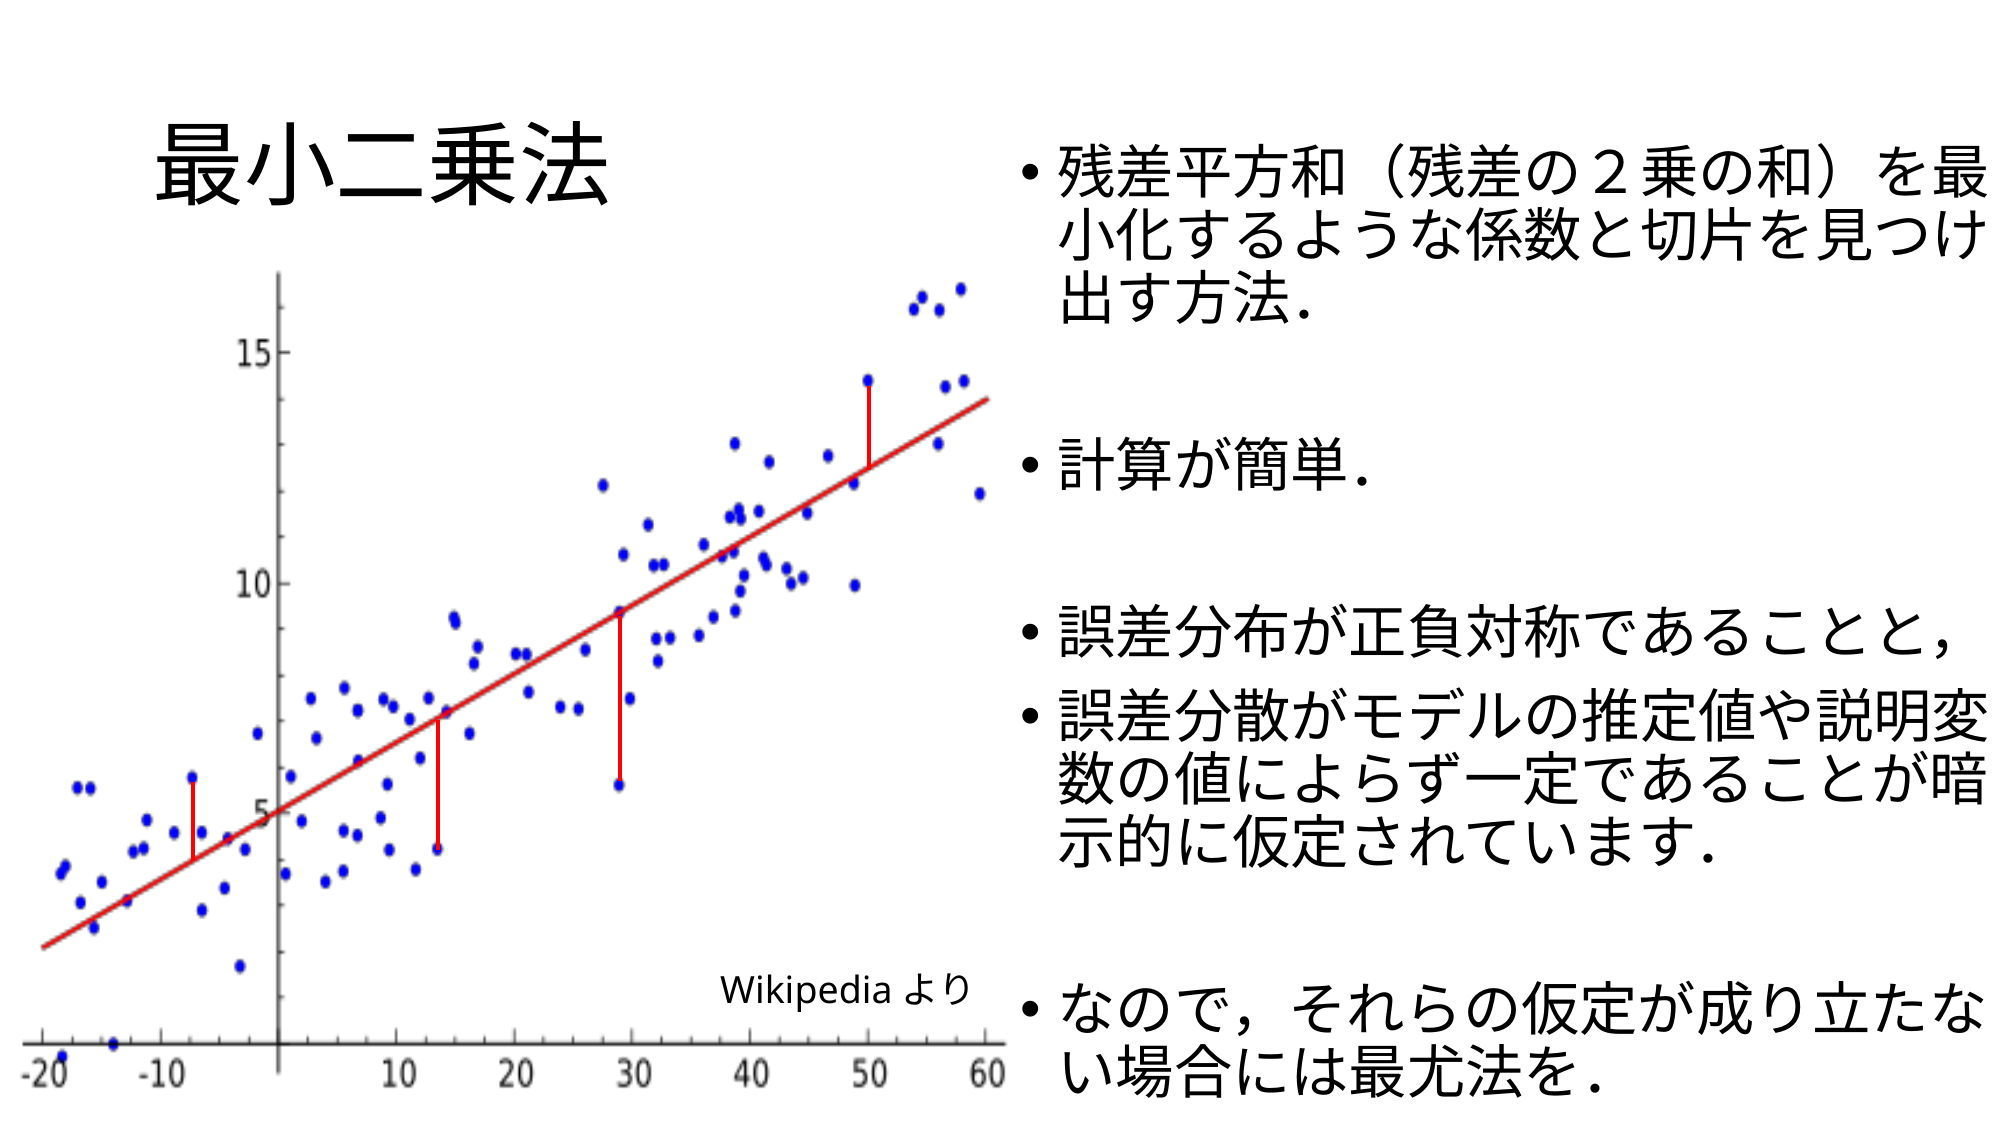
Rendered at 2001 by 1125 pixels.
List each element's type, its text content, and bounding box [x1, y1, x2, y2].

title 最小二乗法 [137, 59, 1863, 248]
text_box 残差平方和（残差の２乗の和）を最小化するような係数と切片を見つけ出す方法． 計算が簡単． 誤差分布が正負対称であることと， 誤差分散がモデルの推定値や説明変数の値によらず一定であることが暗示的に仮定されています． なので，それらの仮定が成り立たない場合には最尤法を． [1005, 135, 2000, 1125]
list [0, 248, 1024, 1112]
